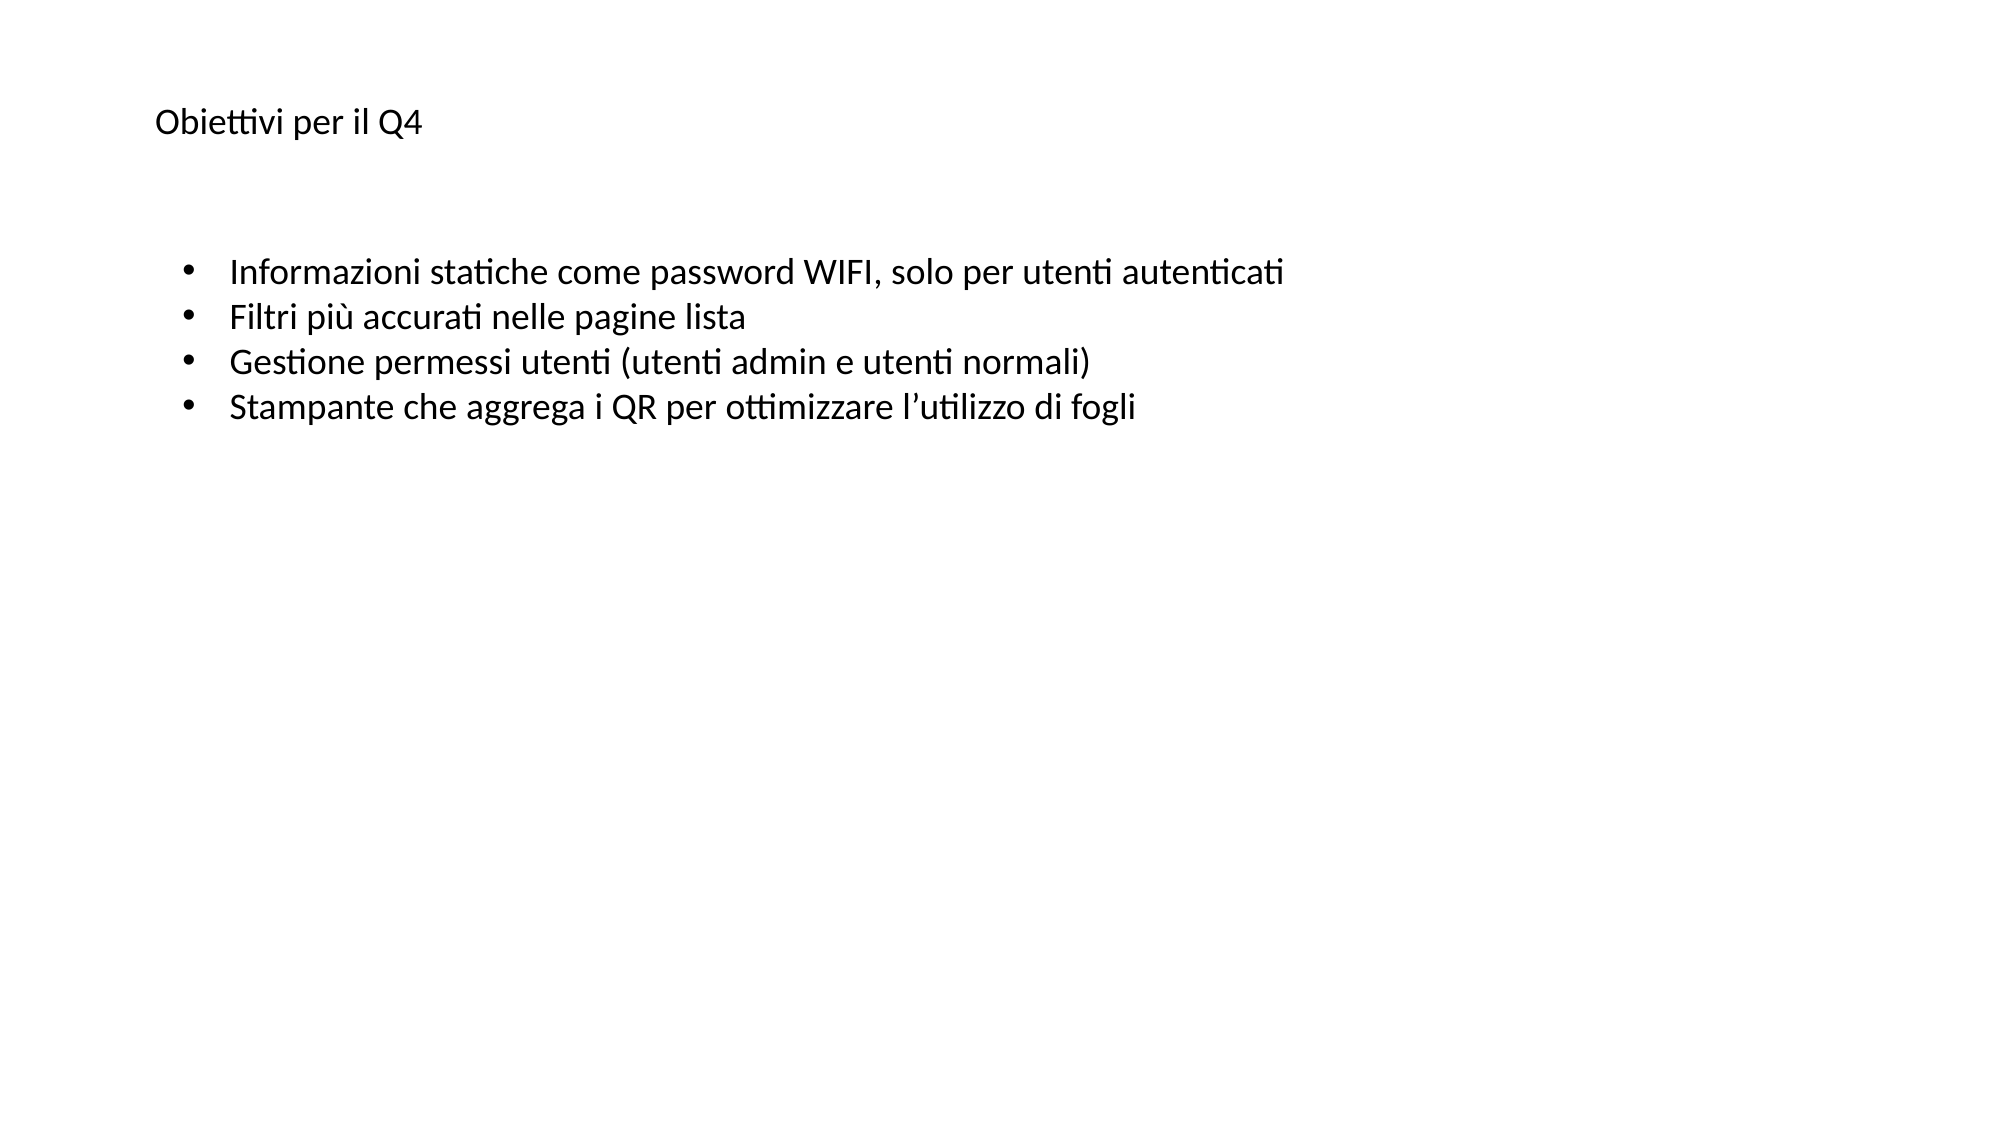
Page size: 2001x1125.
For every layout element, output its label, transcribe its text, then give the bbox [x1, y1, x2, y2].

text_box Obiettivi per il Q4 [140, 89, 944, 150]
text_box Informazioni statiche come password WIFI, solo per utenti autenticati Filtri più accurati nelle pagine lista Gestione permessi utenti (utenti admin e utenti normali) Stampante che aggrega i QR per ottimizzare l’utilizzo di fogli [167, 239, 1582, 480]
